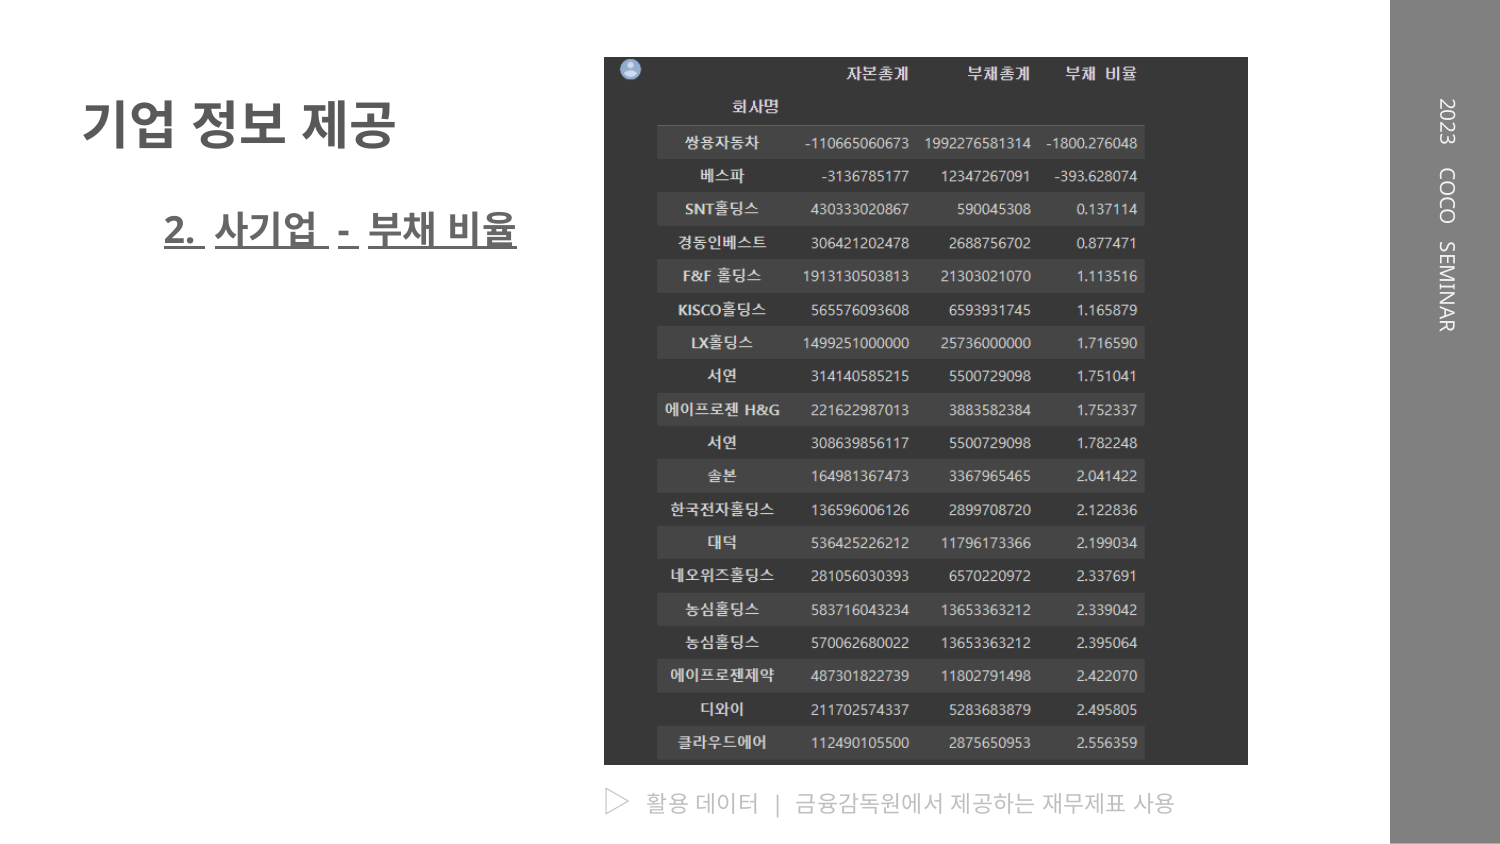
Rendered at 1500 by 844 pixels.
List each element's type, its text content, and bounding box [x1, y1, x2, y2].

text_box [1388, 833, 1500, 844]
text_box ▷ 활용 데이터 | 금융감독원에서 제공하는 재무제표 사용 [579, 768, 1500, 833]
text_box 2023 COCO SEMINAR [1421, 83, 1474, 707]
text_box 기업 정보 제공 [66, 77, 507, 171]
picture [604, 57, 1248, 766]
text_box 2. 사기업 - 부채 비율 [148, 190, 599, 266]
text_box [1388, 0, 1500, 768]
